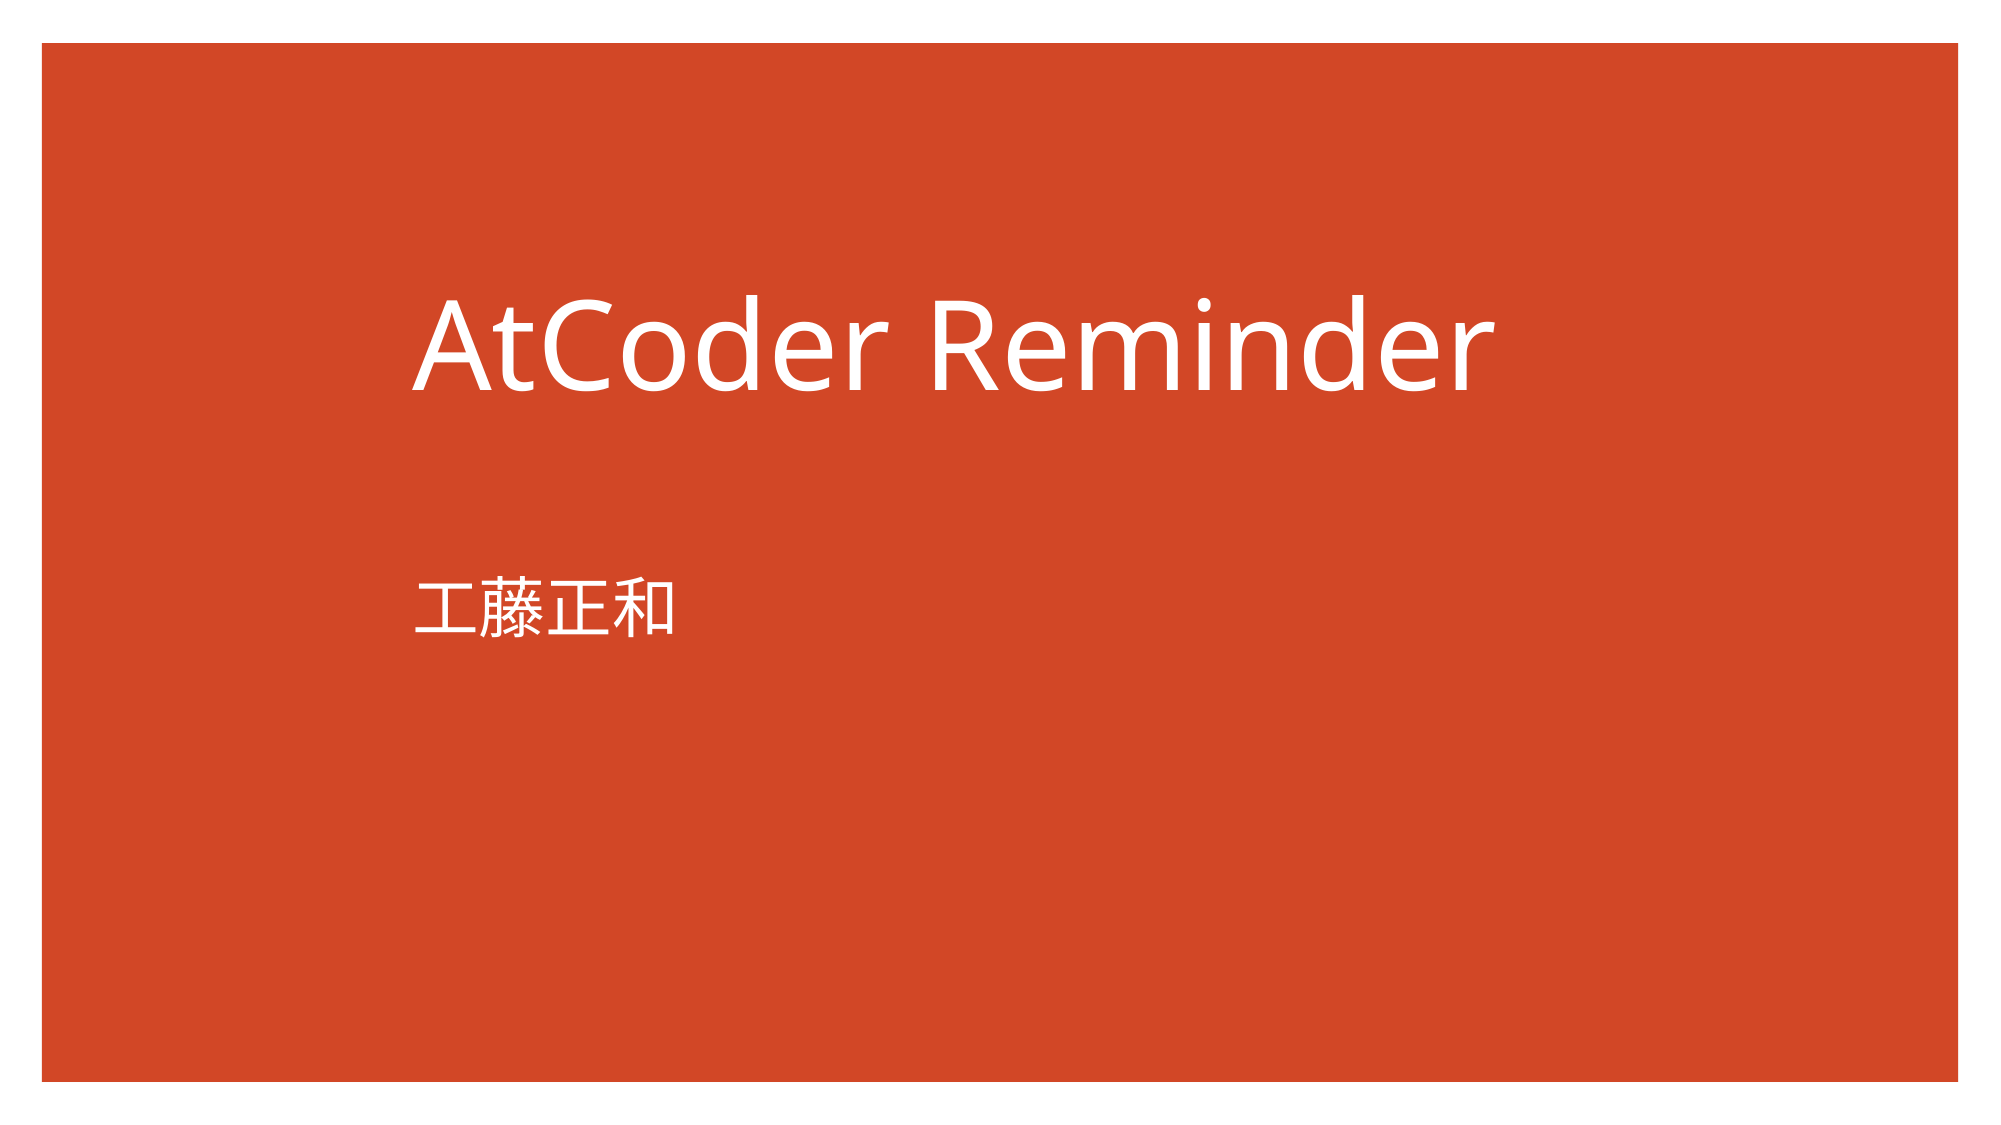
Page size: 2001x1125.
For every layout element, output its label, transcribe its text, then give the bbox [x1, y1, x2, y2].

title AtCoder Reminder 工藤正和 [397, 393, 1830, 653]
